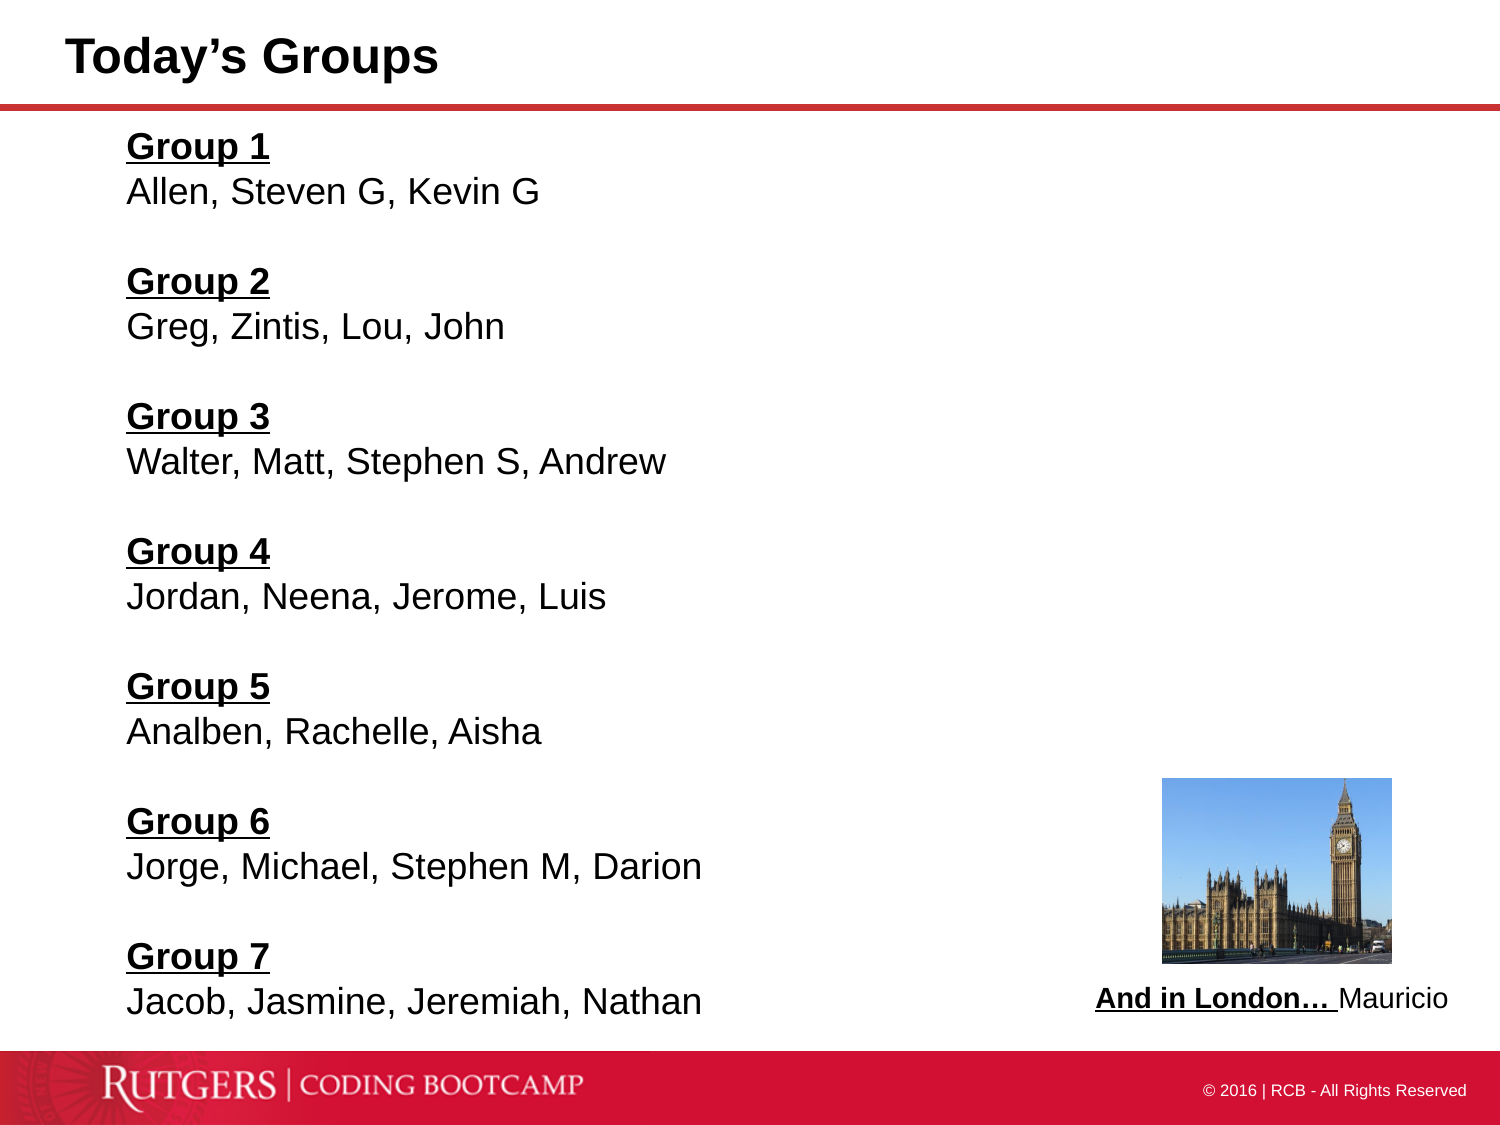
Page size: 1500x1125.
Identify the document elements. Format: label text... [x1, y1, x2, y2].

text_box © 2016 | RCB - All Rights Reserved [1024, 1089, 1483, 1108]
picture [1162, 777, 1393, 964]
text_box Today’s Groups [49, 16, 1188, 91]
text_box [655, 1049, 1500, 1125]
text_box [0, 0, 1500, 104]
list Group 1 Allen, Steven G, Kevin G Group 2 Greg, Zintis, Lou, John Group 3 Walter, Matt, Stephen S, Andrew Group 4 Jordan, Neena, Jerome, Luis Group 5 Analben, Rachelle, Aisha Group 6 Jorge, Michael, Stephen M, Darion Group 7 Jacob, Jasmine, Jeremiah, Nathan [74, 115, 1483, 1089]
text_box And in London… Mauricio [1043, 971, 1464, 1022]
picture [0, 1051, 651, 1125]
